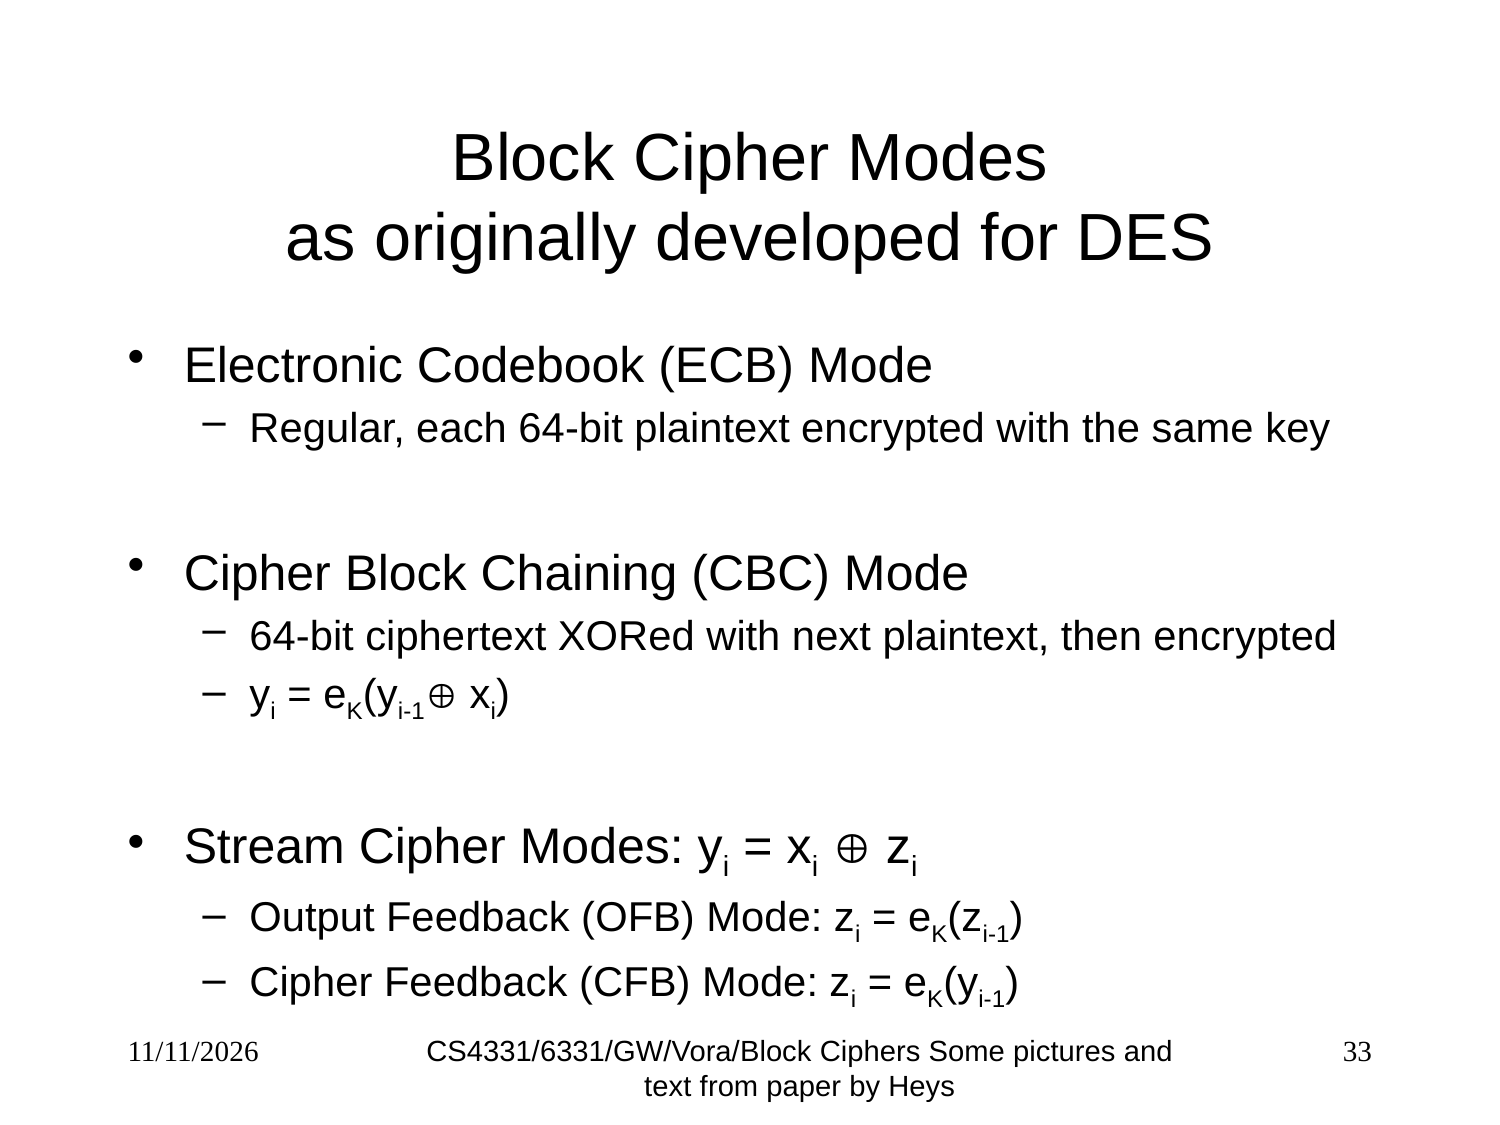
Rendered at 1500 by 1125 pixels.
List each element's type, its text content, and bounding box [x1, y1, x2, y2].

title Block Cipher Modes as originally developed for DES [112, 99, 1388, 288]
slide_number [112, 1024, 363, 1101]
list Electronic Codebook (ECB) Mode Regular, each 64-bit plaintext encrypted with the same key Cipher Block Chaining (CBC) Mode 64-bit ciphertext XORed with next plaintext, then encrypted yi = eK(yi-1 xi) Stream Cipher Modes: yi = xi  zi Output Feedback (OFB) Mode: zi = eK(zi-1) Cipher Feedback (CFB) Mode: zi = eK(yi-1) [112, 324, 1388, 1001]
slide_number 33 [1237, 1024, 1388, 1101]
footer CS4331/6331/GW/Vora/Block Ciphers Some pictures and text from paper by Heys [387, 1024, 1213, 1103]
